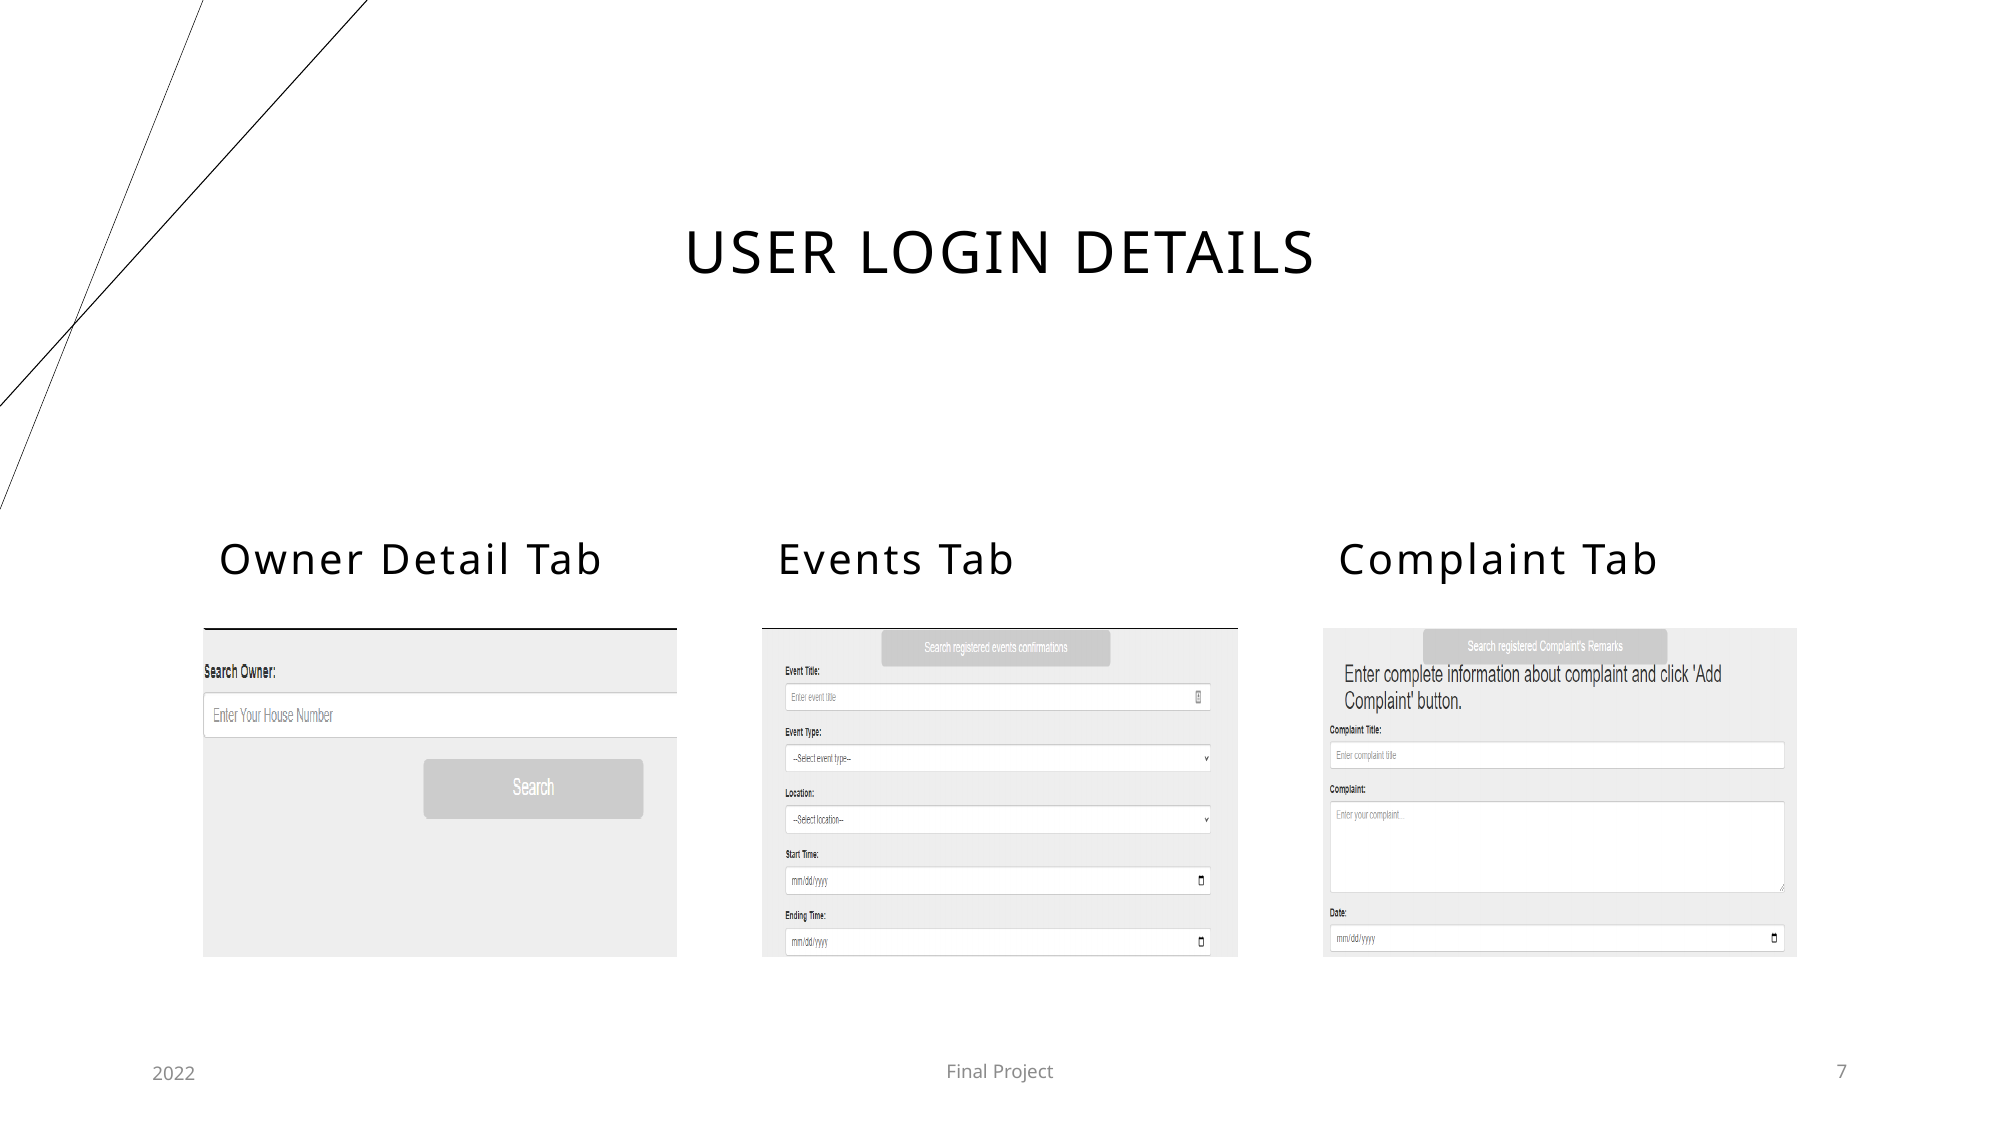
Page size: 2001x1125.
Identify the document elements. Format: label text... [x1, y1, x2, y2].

list Complaint Tab [1323, 455, 1797, 591]
slide_number 2022 [137, 1042, 588, 1103]
slide_number 7 [1412, 1042, 1863, 1103]
list Events Tab [762, 455, 1238, 591]
footer Final Project [662, 1042, 1338, 1103]
title User Login details [309, 146, 1691, 364]
list Owner Detail Tab [203, 455, 677, 591]
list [203, 628, 677, 957]
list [1323, 628, 1797, 957]
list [762, 628, 1238, 957]
